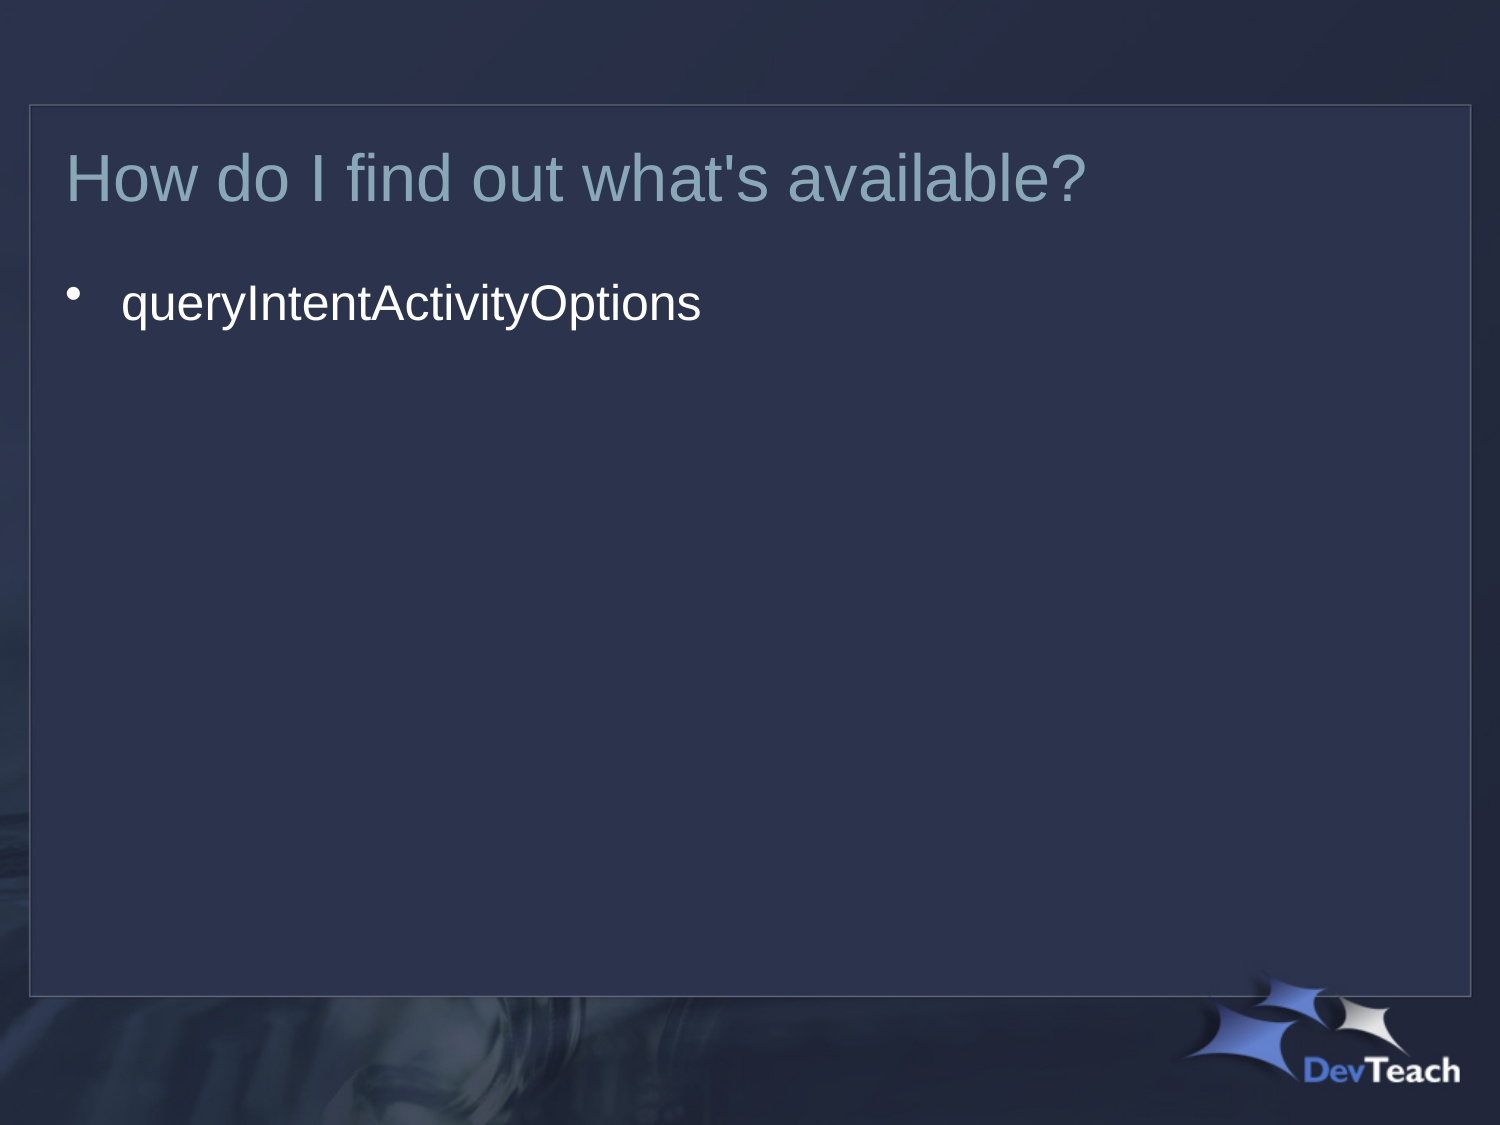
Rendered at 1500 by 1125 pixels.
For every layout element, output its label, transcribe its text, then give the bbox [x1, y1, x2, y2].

title How do I find out what's available? [50, 137, 1325, 213]
picture [0, 0, 1500, 1125]
list queryIntentActivityOptions [50, 262, 1463, 988]
